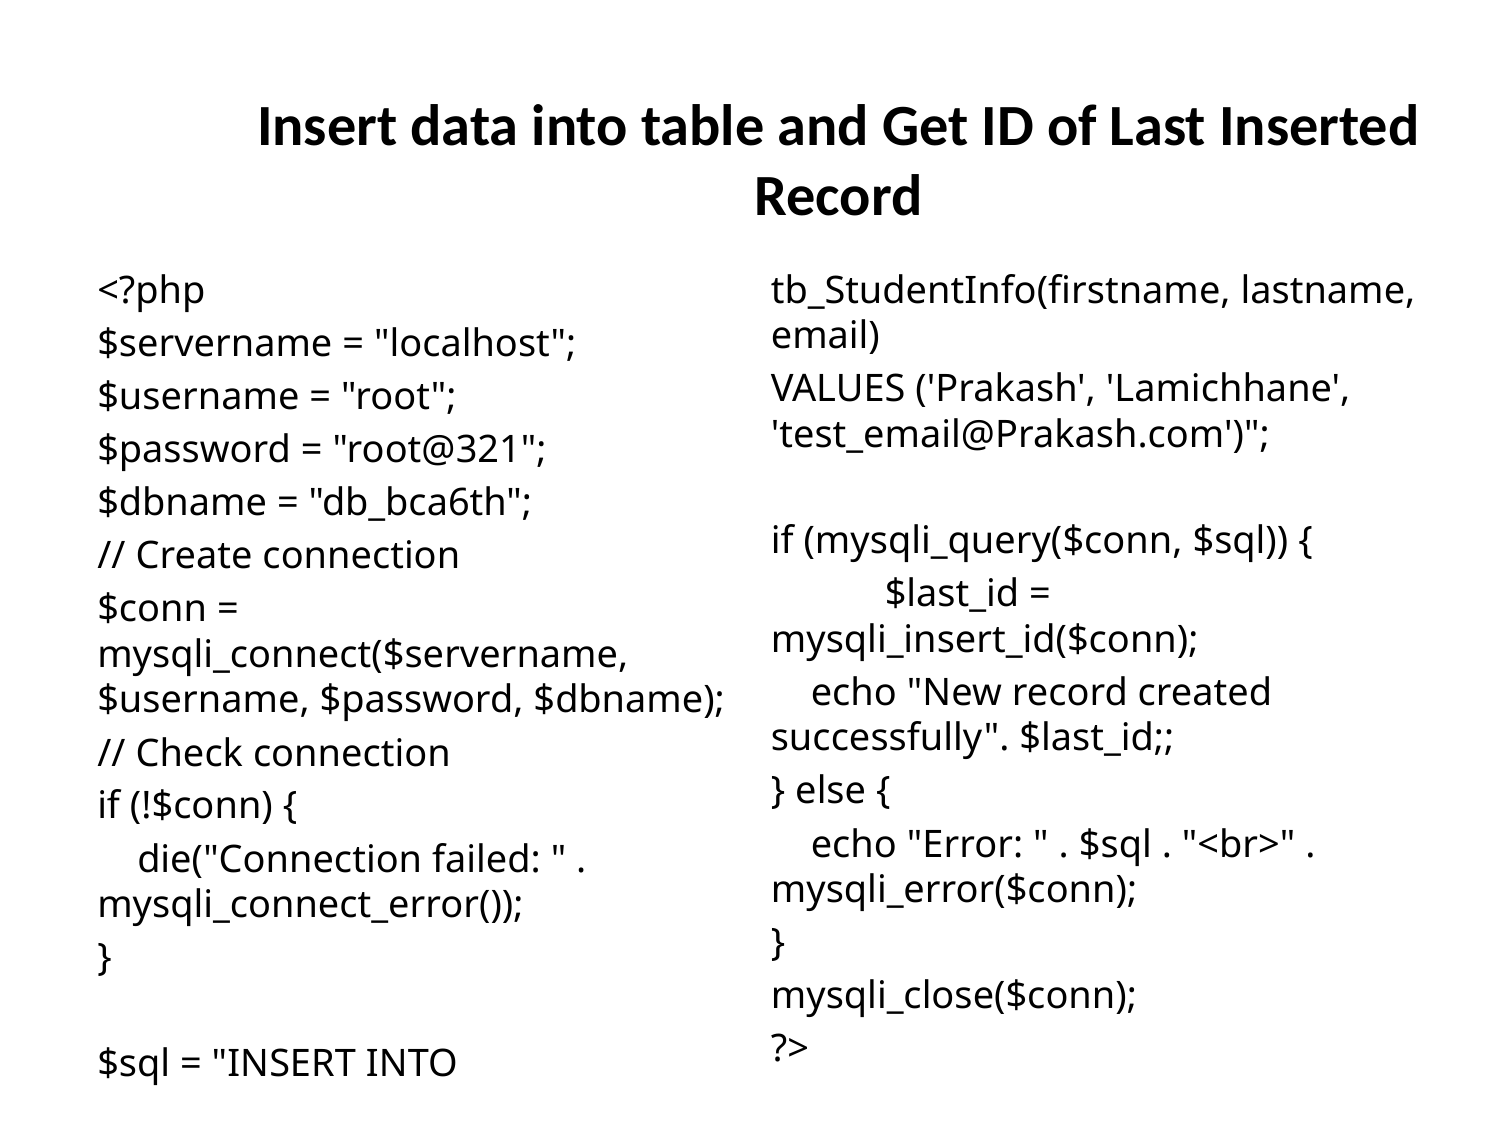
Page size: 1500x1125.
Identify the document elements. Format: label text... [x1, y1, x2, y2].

title Insert data into table and Get ID of Last Inserted Record [198, 84, 1479, 231]
list <?php $servername = "localhost"; $username = "root"; $password = "root@321"; $dbname = "db_bca6th"; // Create connection $conn = mysqli_connect($servername, $username, $password, $dbname); // Check connection if (!$conn) { die("Connection failed: " . mysqli_connect_error()); } $sql = "INSERT INTO tb_StudentInfo(firstname, lastname, email) VALUES ('Prakash', 'Lamichhane', 'test_email@Prakash.com')"; if (mysqli_query($conn, $sql)) { $last_id = mysqli_insert_id($conn); echo "New record created successfully". $last_id;; } else { echo "Error: " . $sql . "<br>" . mysqli_error($conn); } mysqli_close($conn); ?> [82, 257, 1460, 1097]
